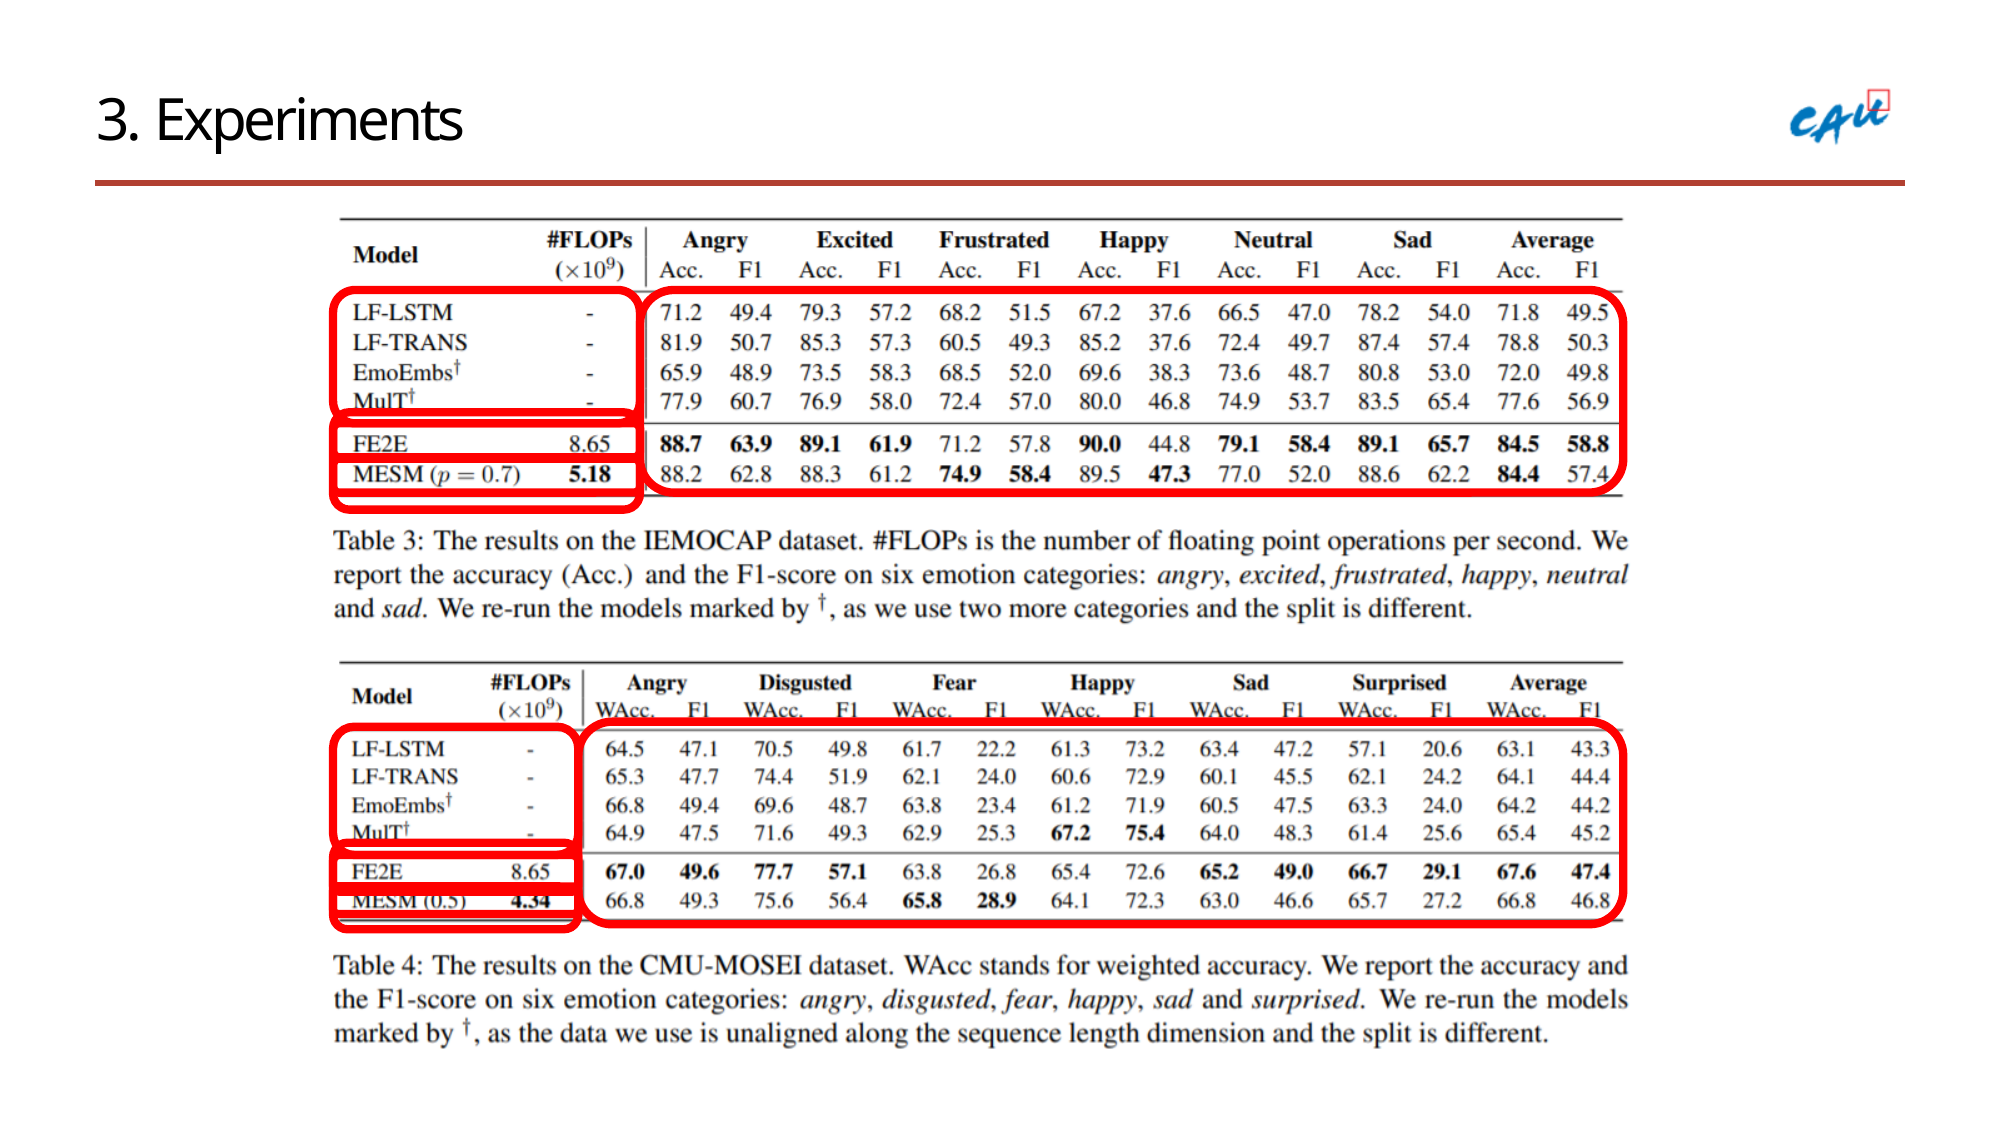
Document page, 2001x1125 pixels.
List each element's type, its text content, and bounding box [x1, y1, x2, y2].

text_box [578, 289, 1624, 925]
picture [333, 205, 1637, 1064]
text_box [333, 412, 640, 930]
text_box 3. Experiments [81, 75, 1550, 160]
picture [1773, 81, 1906, 155]
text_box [333, 289, 578, 412]
